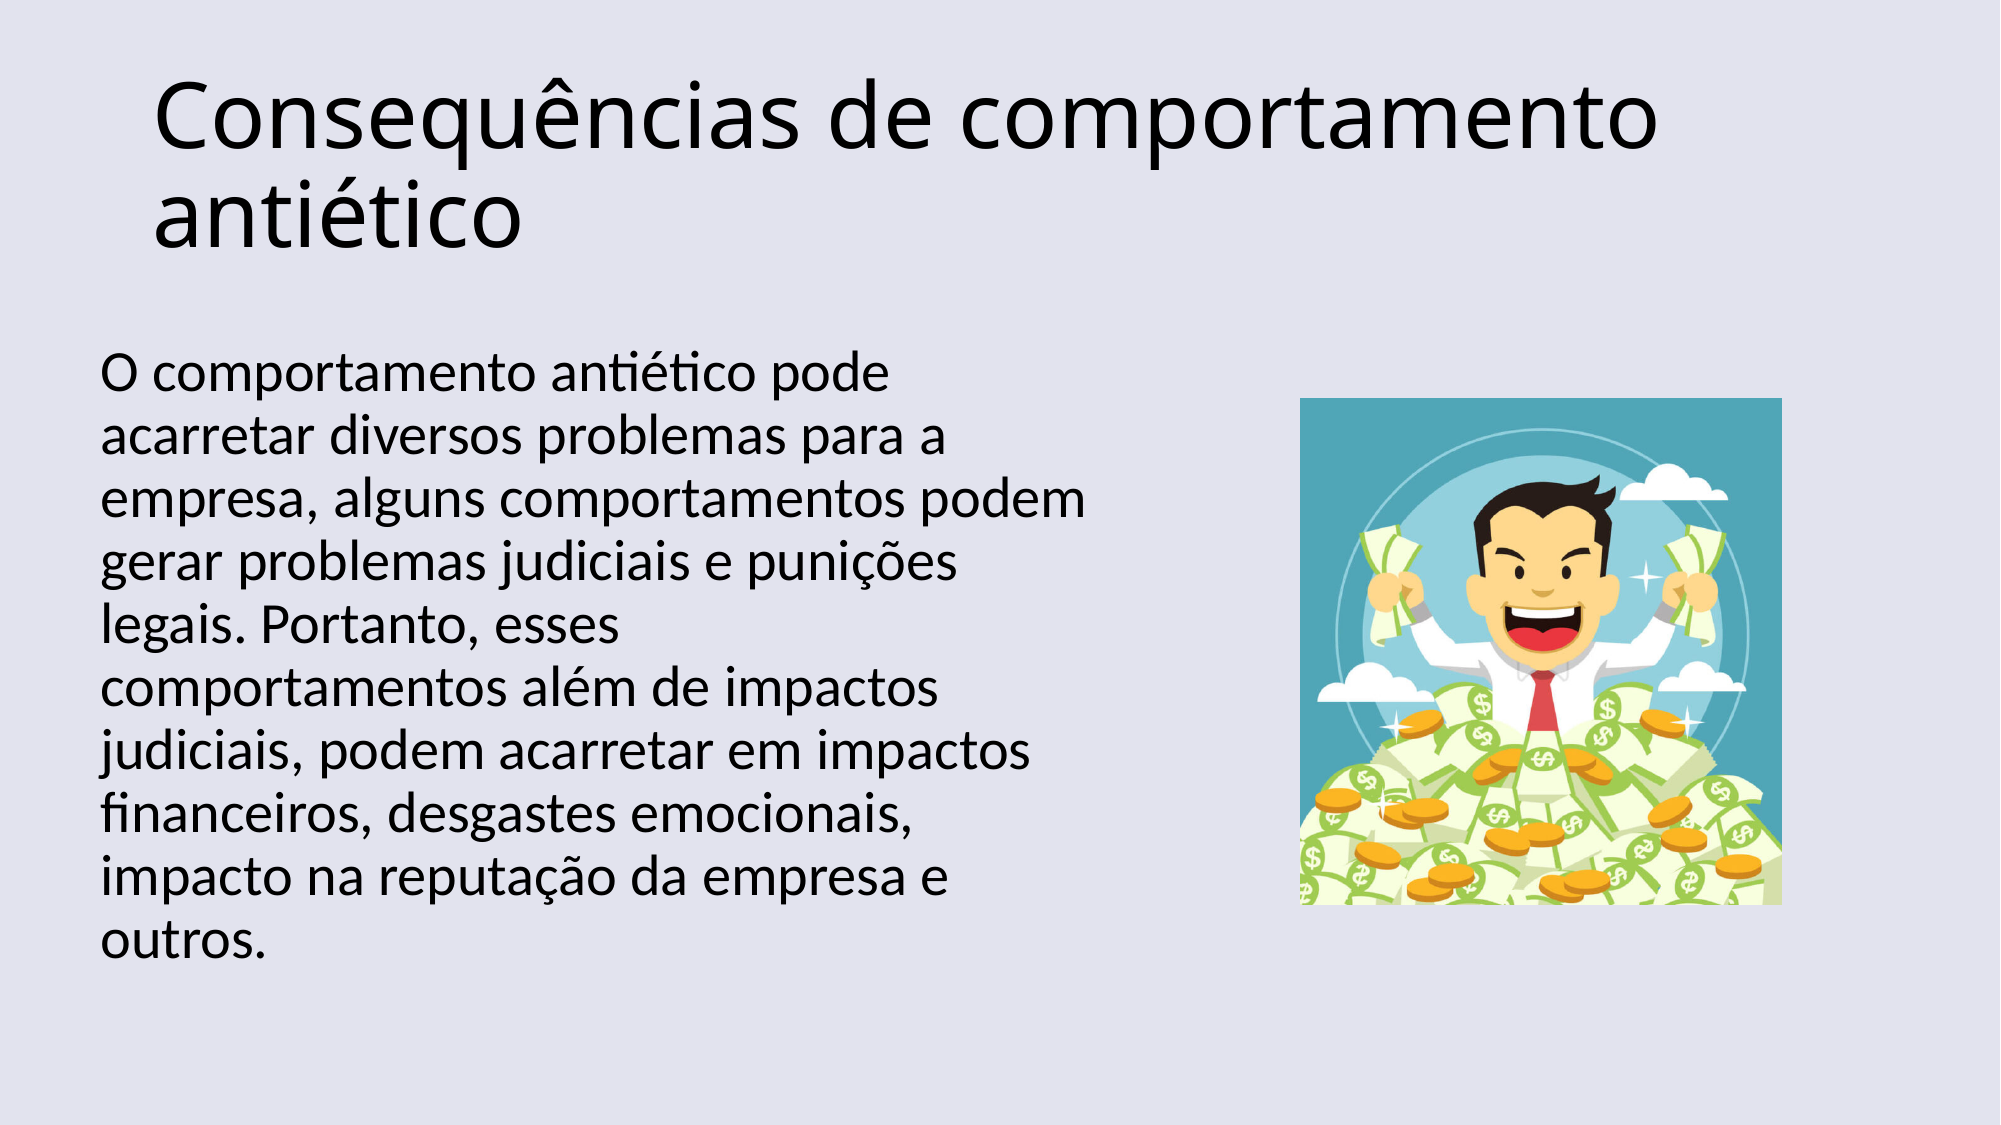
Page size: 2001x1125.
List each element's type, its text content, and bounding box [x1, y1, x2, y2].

title Consequências de comportamento antiético [137, 59, 1863, 278]
list O comportamento antiético pode acarretar diversos problemas para a empresa, alguns comportamentos podem gerar problemas judiciais e punições legais. Portanto, esses comportamentos além de impactos judiciais, podem acarretar em impactos financeiros, desgastes emocionais, impacto na reputação da empresa e outros. [85, 334, 1134, 999]
picture [1300, 398, 1782, 905]
